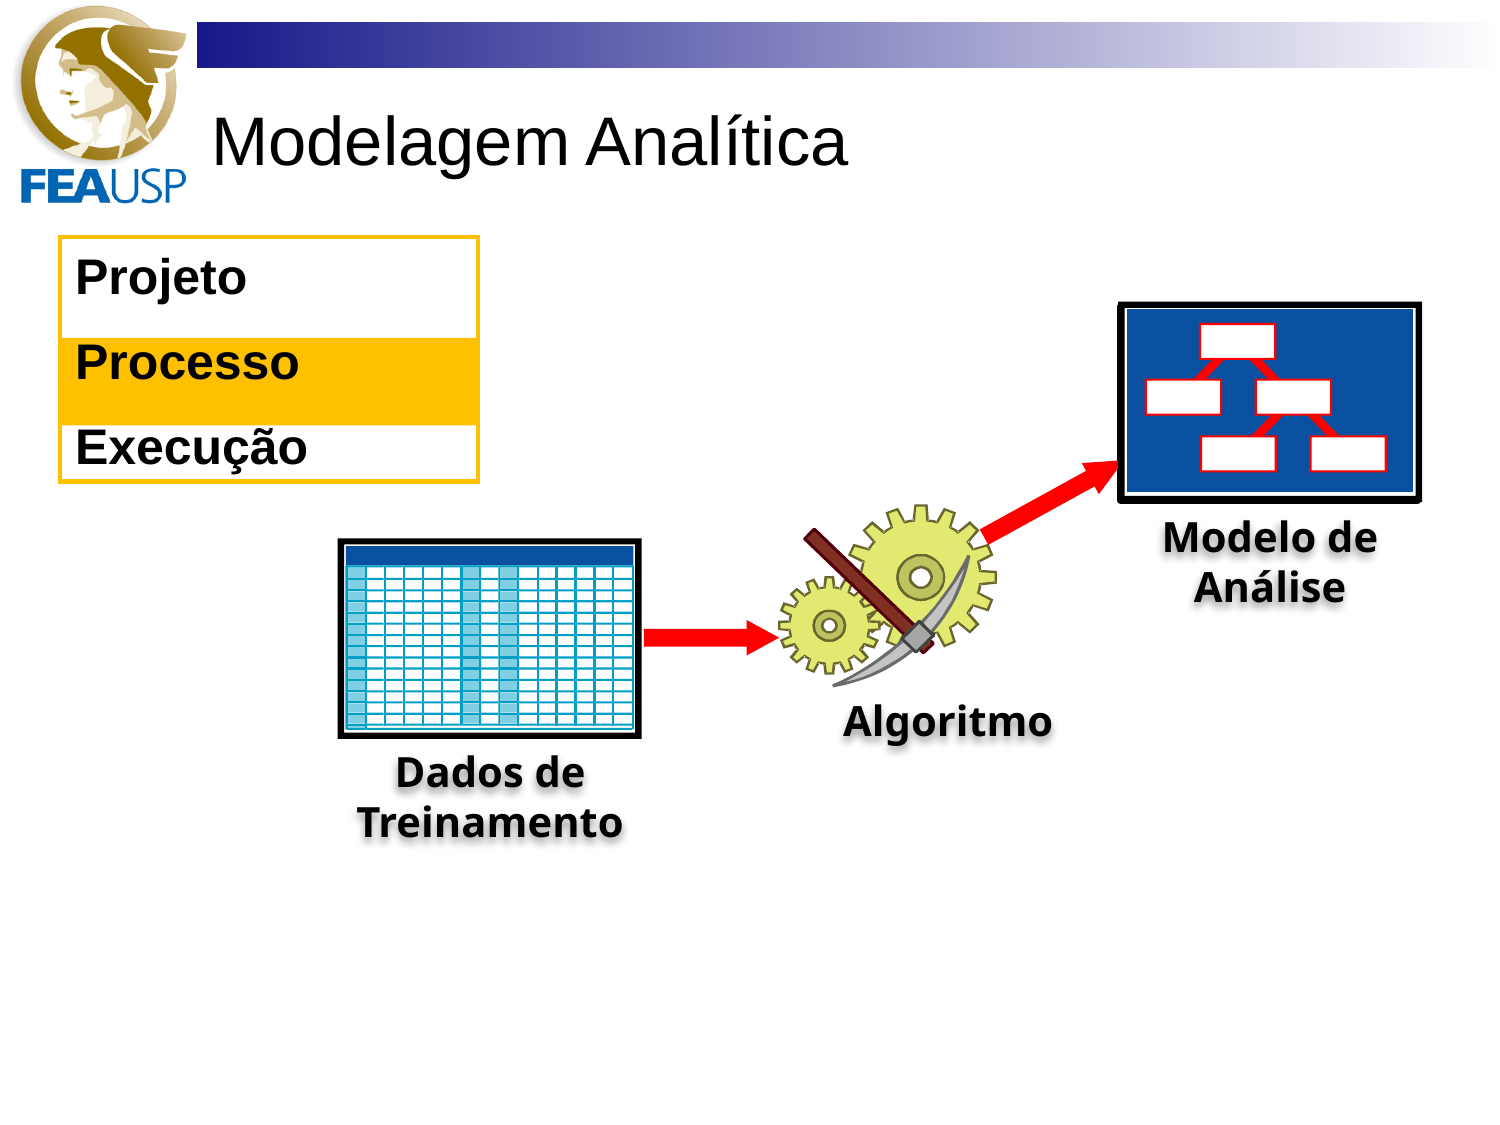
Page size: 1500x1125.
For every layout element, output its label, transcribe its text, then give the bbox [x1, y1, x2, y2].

text_box Algoritmo [815, 687, 1081, 753]
picture [1116, 300, 1424, 505]
text_box Modelo de Análise [1128, 513, 1412, 618]
text_box Projeto Processo Execução [60, 236, 479, 482]
title Modelagem Analítica [196, 67, 1500, 208]
picture [0, 0, 197, 215]
picture [776, 502, 999, 689]
text_box [1003, 461, 1109, 537]
text_box Dados de Treinamento [336, 747, 644, 853]
text_box [648, 620, 771, 656]
picture [336, 536, 643, 741]
